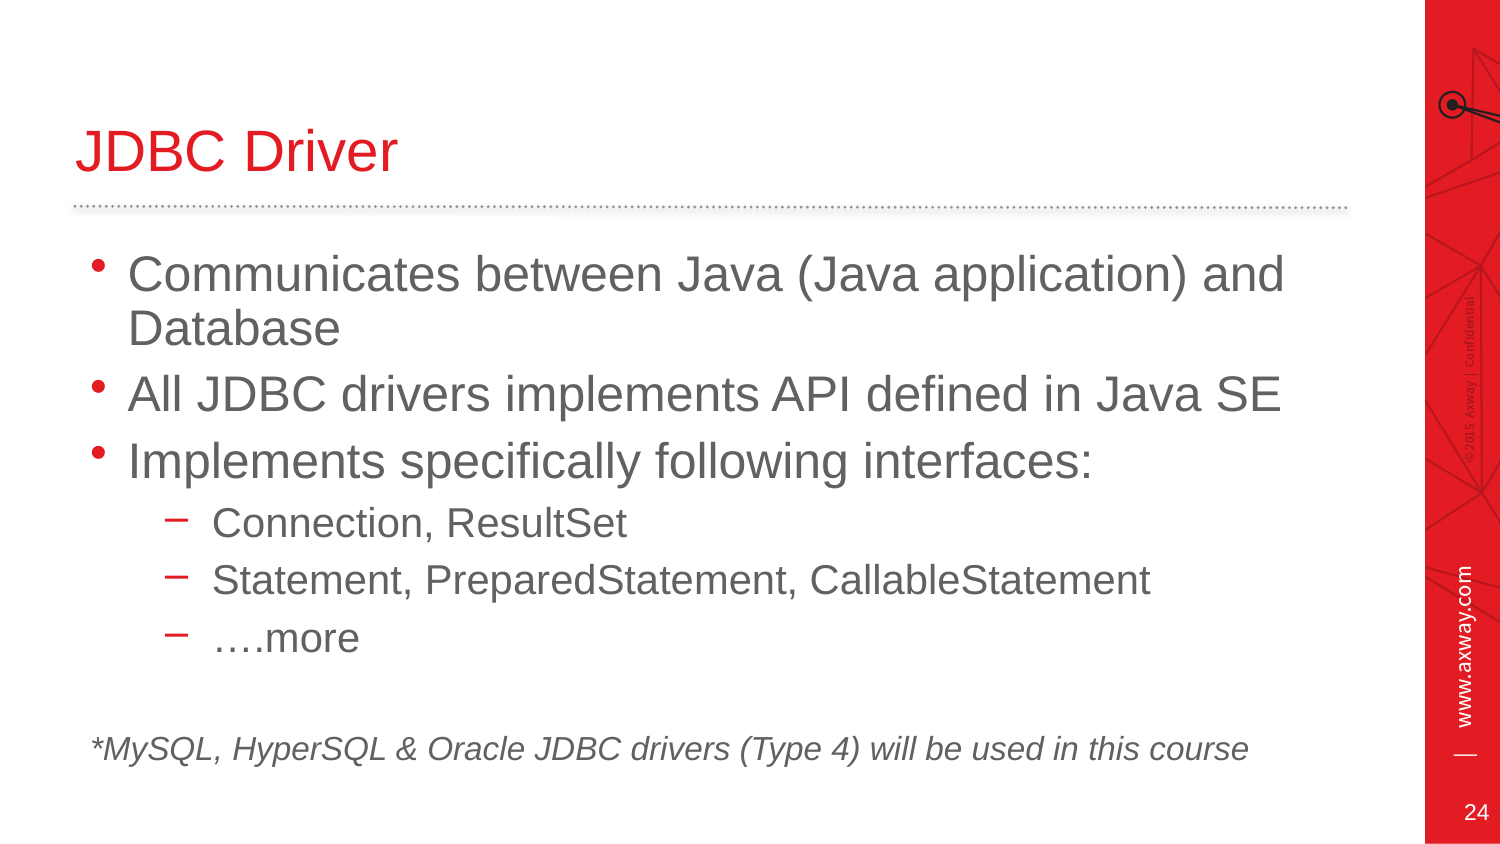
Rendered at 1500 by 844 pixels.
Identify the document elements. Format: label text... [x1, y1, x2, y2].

slide_number 24 [1423, 773, 1500, 844]
title JDBC Driver [74, 32, 1352, 193]
picture [1425, 0, 1500, 773]
list Communicates between Java (Java application) and Database All JDBC drivers implements API defined in Java SE Implements specifically following interfaces: Connection, ResultSet Statement, PreparedStatement, CallableStatement ….more *MySQL, HyperSQL & Oracle JDBC drivers (Type 4) will be used in this course [74, 240, 1353, 798]
